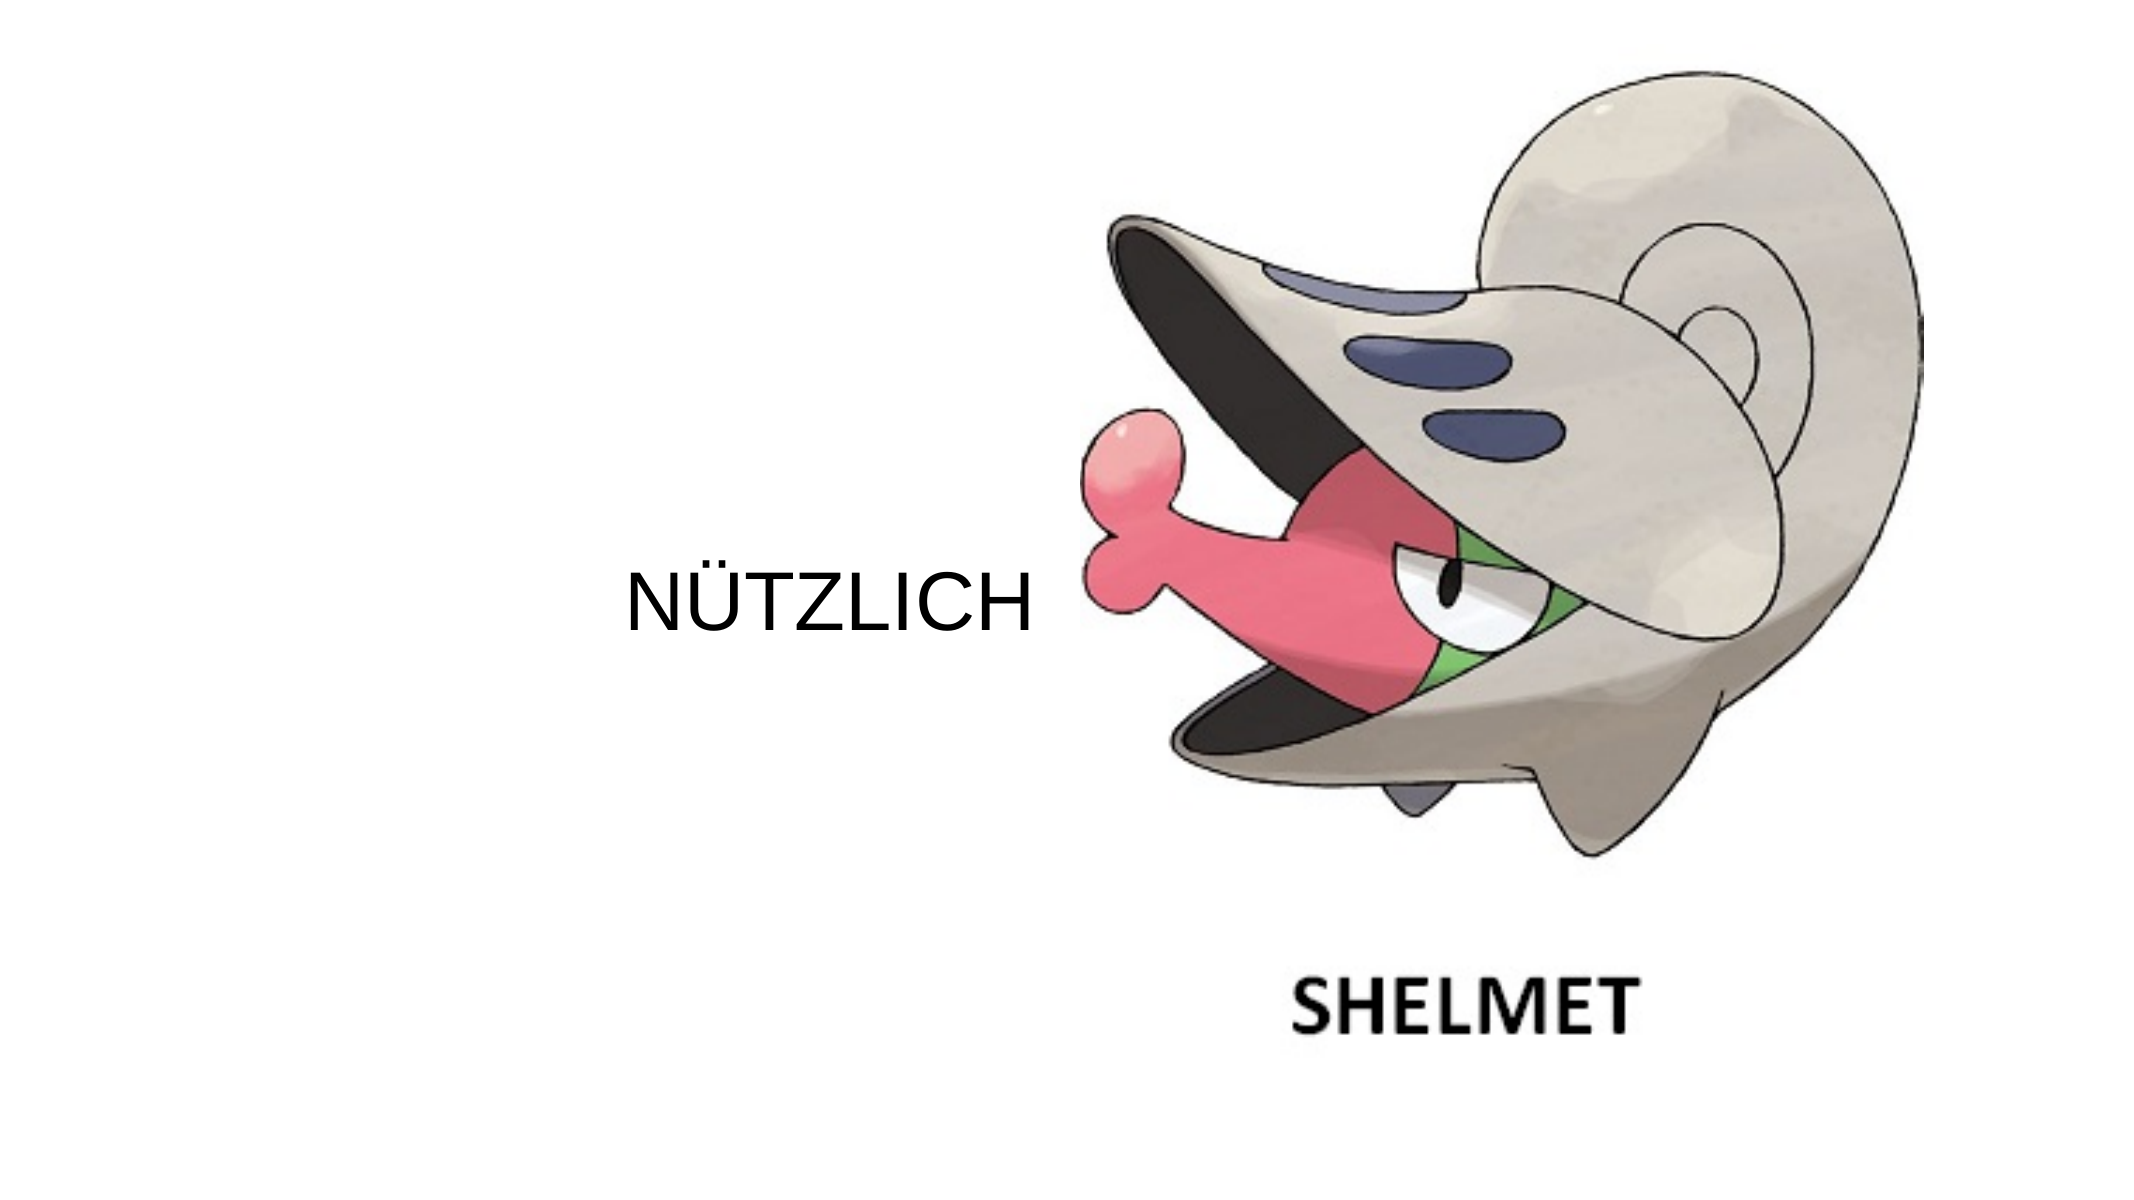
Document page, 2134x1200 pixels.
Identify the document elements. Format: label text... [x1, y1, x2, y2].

text_box NÜTZLICH [269, 539, 1050, 655]
picture [1079, 44, 1924, 1170]
